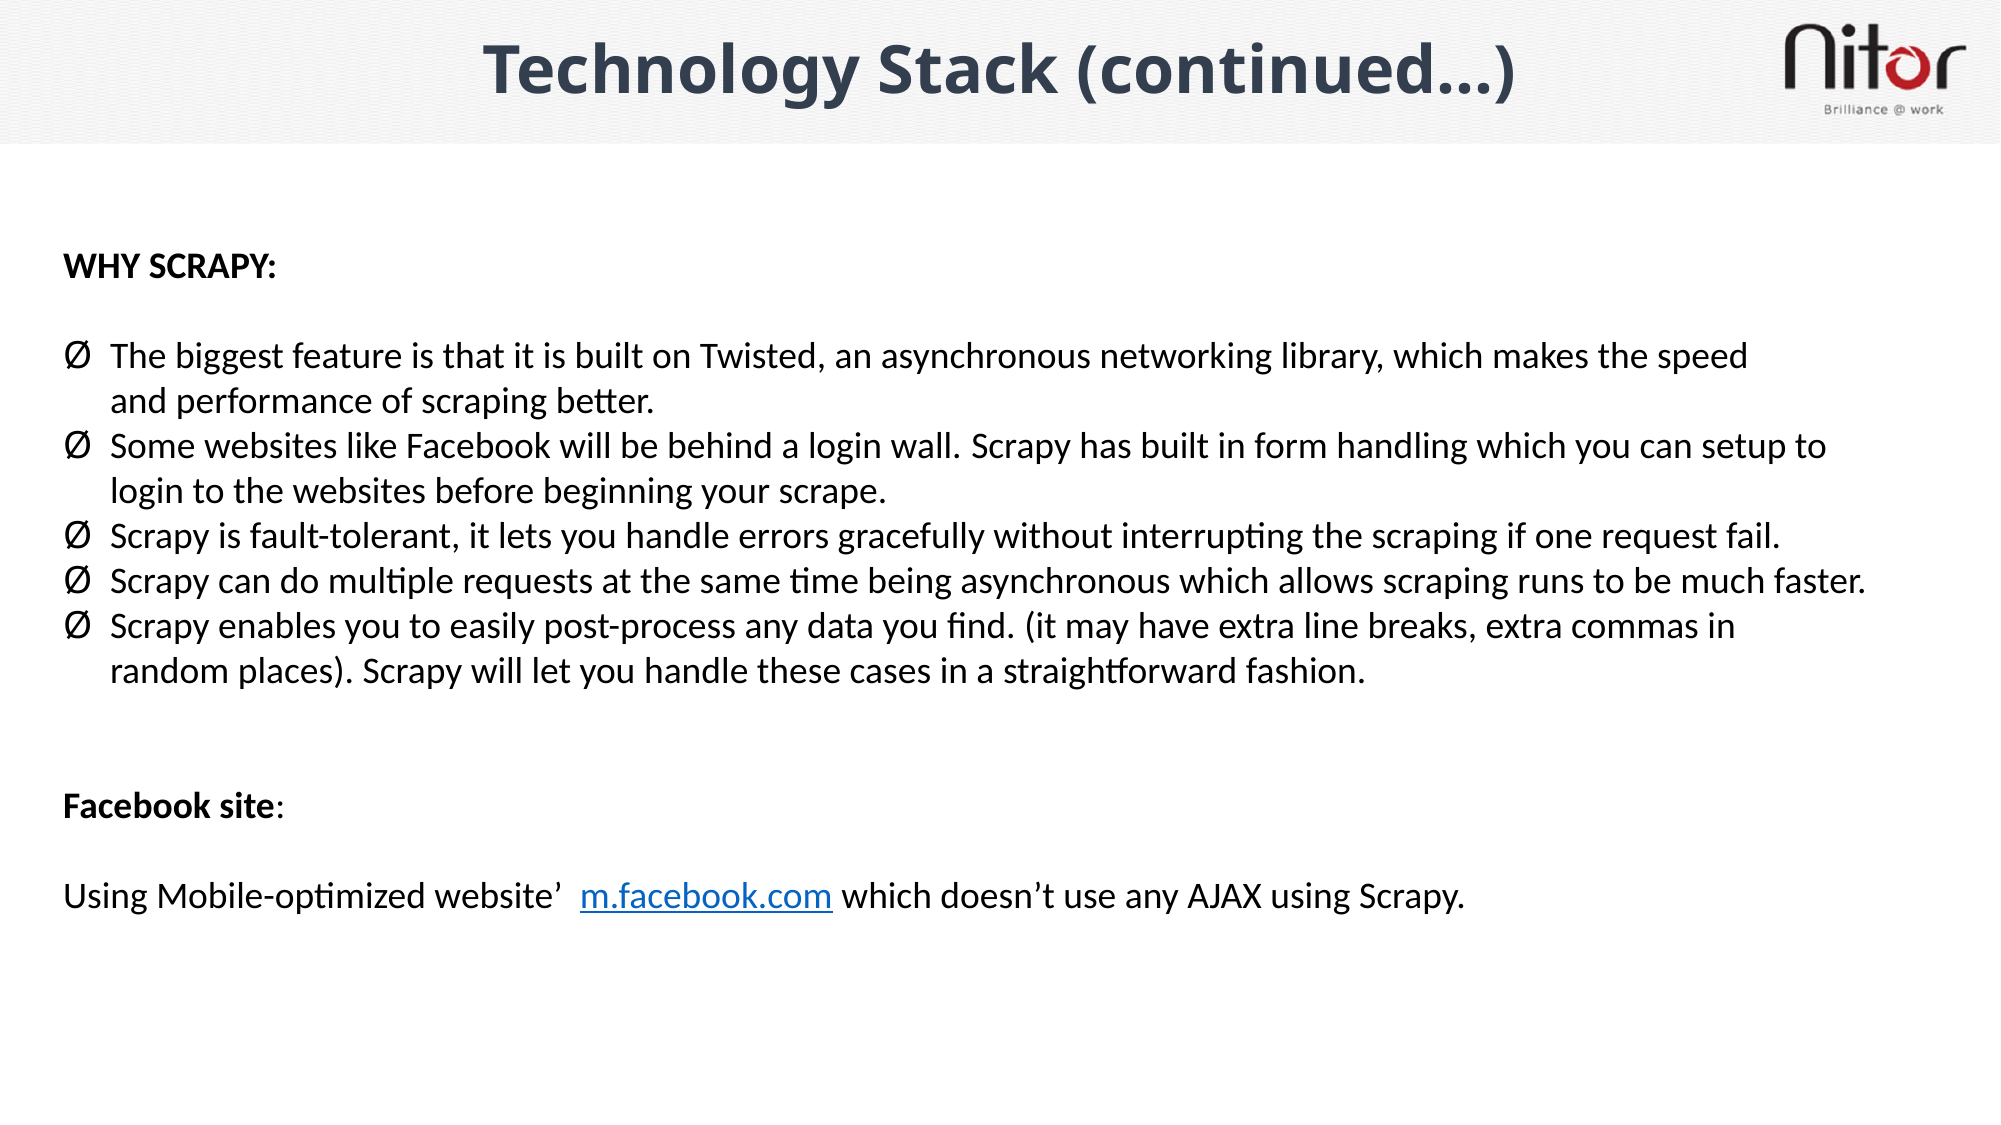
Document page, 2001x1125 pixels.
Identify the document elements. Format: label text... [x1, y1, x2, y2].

text_box WHY SCRAPY: The biggest feature is that it is built on Twisted, an asynchronous networking library, which makes the speed and performance of scraping better. Some websites like Facebook will be behind a login wall. Scrapy has built in form handling which you can setup to login to the websites before beginning your scrape. Scrapy is fault-tolerant, it lets you handle errors gracefully without interrupting the scraping if one request fail. Scrapy can do multiple requests at the same time being asynchronous which allows scraping runs to be much faster. Scrapy enables you to easily post-process any data you find. (it may have extra line breaks, extra commas in random places). Scrapy will let you handle these cases in a straightforward fashion. Facebook site: Using Mobile-optimized website’ m.facebook.com which doesn’t use any AJAX using Scrapy. [48, 143, 1952, 1084]
title Technology Stack (continued…) [0, 0, 2000, 144]
